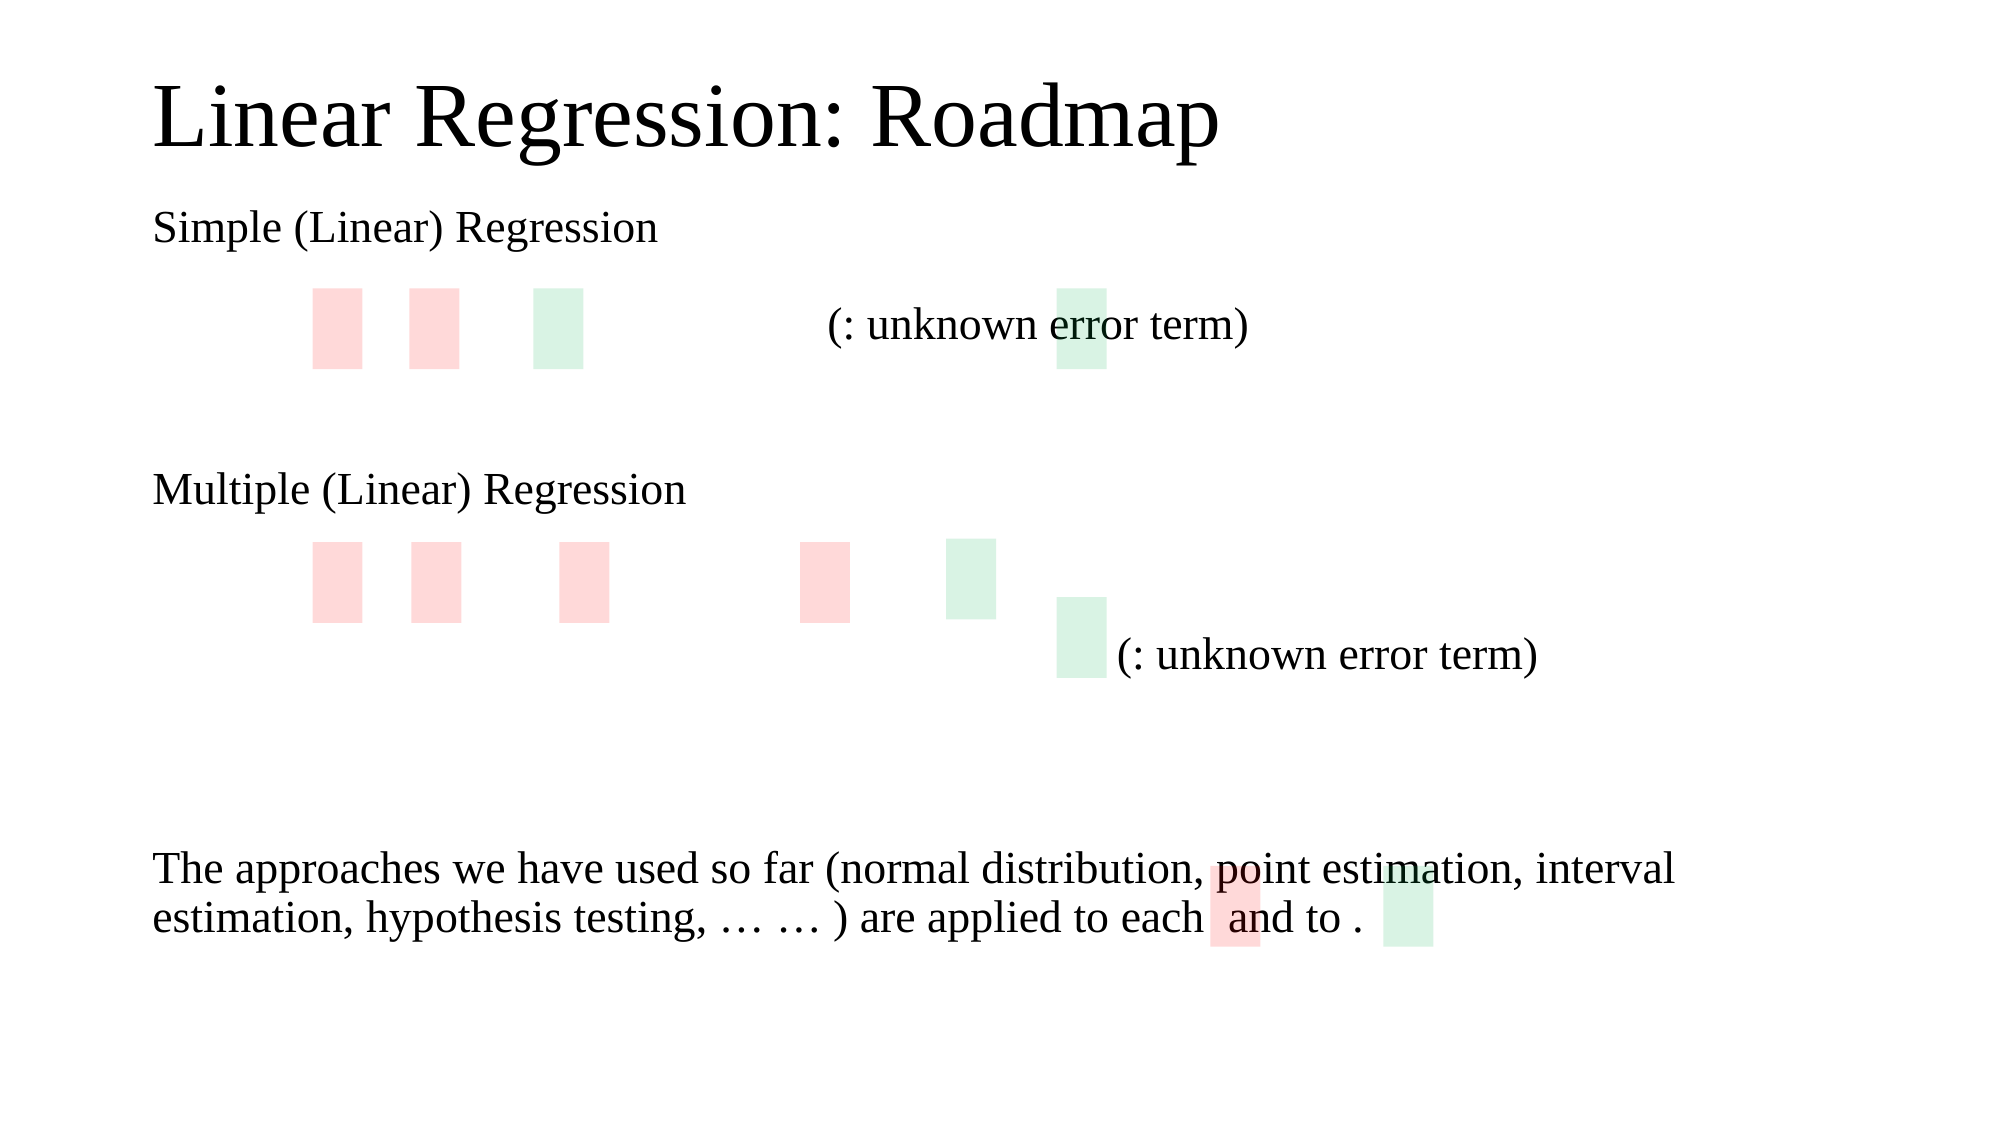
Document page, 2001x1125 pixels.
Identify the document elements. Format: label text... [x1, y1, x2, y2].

text_box [410, 541, 463, 624]
text_box Linear Regression: Roadmap [137, 59, 1863, 196]
text_box [311, 287, 364, 371]
text_box [311, 541, 364, 624]
text_box [798, 541, 852, 624]
text_box [558, 541, 611, 624]
text_box [1209, 864, 1262, 948]
text_box [945, 537, 998, 621]
text_box [1382, 864, 1435, 948]
text_box [532, 287, 585, 371]
text_box [1055, 287, 1108, 371]
text_box [1055, 595, 1108, 679]
text_box [408, 287, 461, 371]
